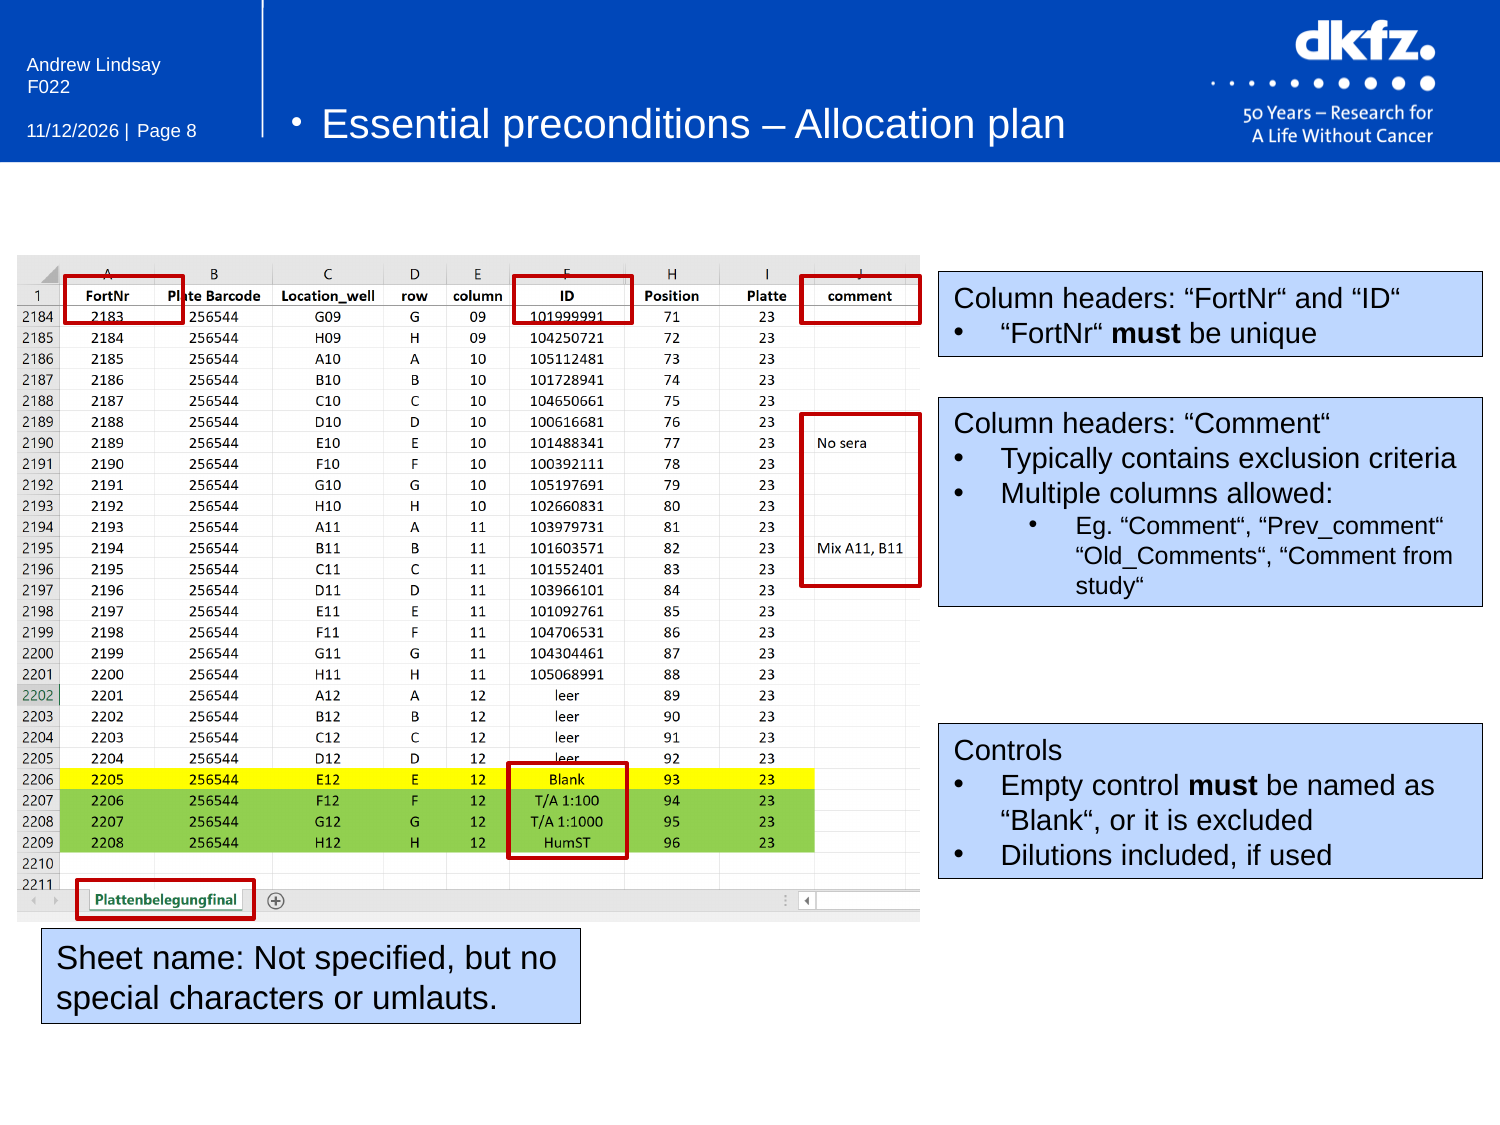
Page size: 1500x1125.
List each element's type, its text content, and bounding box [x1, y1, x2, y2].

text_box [64, 271, 1483, 358]
picture [1209, 17, 1442, 145]
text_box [801, 275, 1483, 610]
title Essential preconditions – Allocation plan [275, 89, 1200, 156]
picture [17, 255, 920, 922]
picture [582, 881, 920, 922]
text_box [508, 723, 1483, 881]
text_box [40, 880, 582, 1025]
